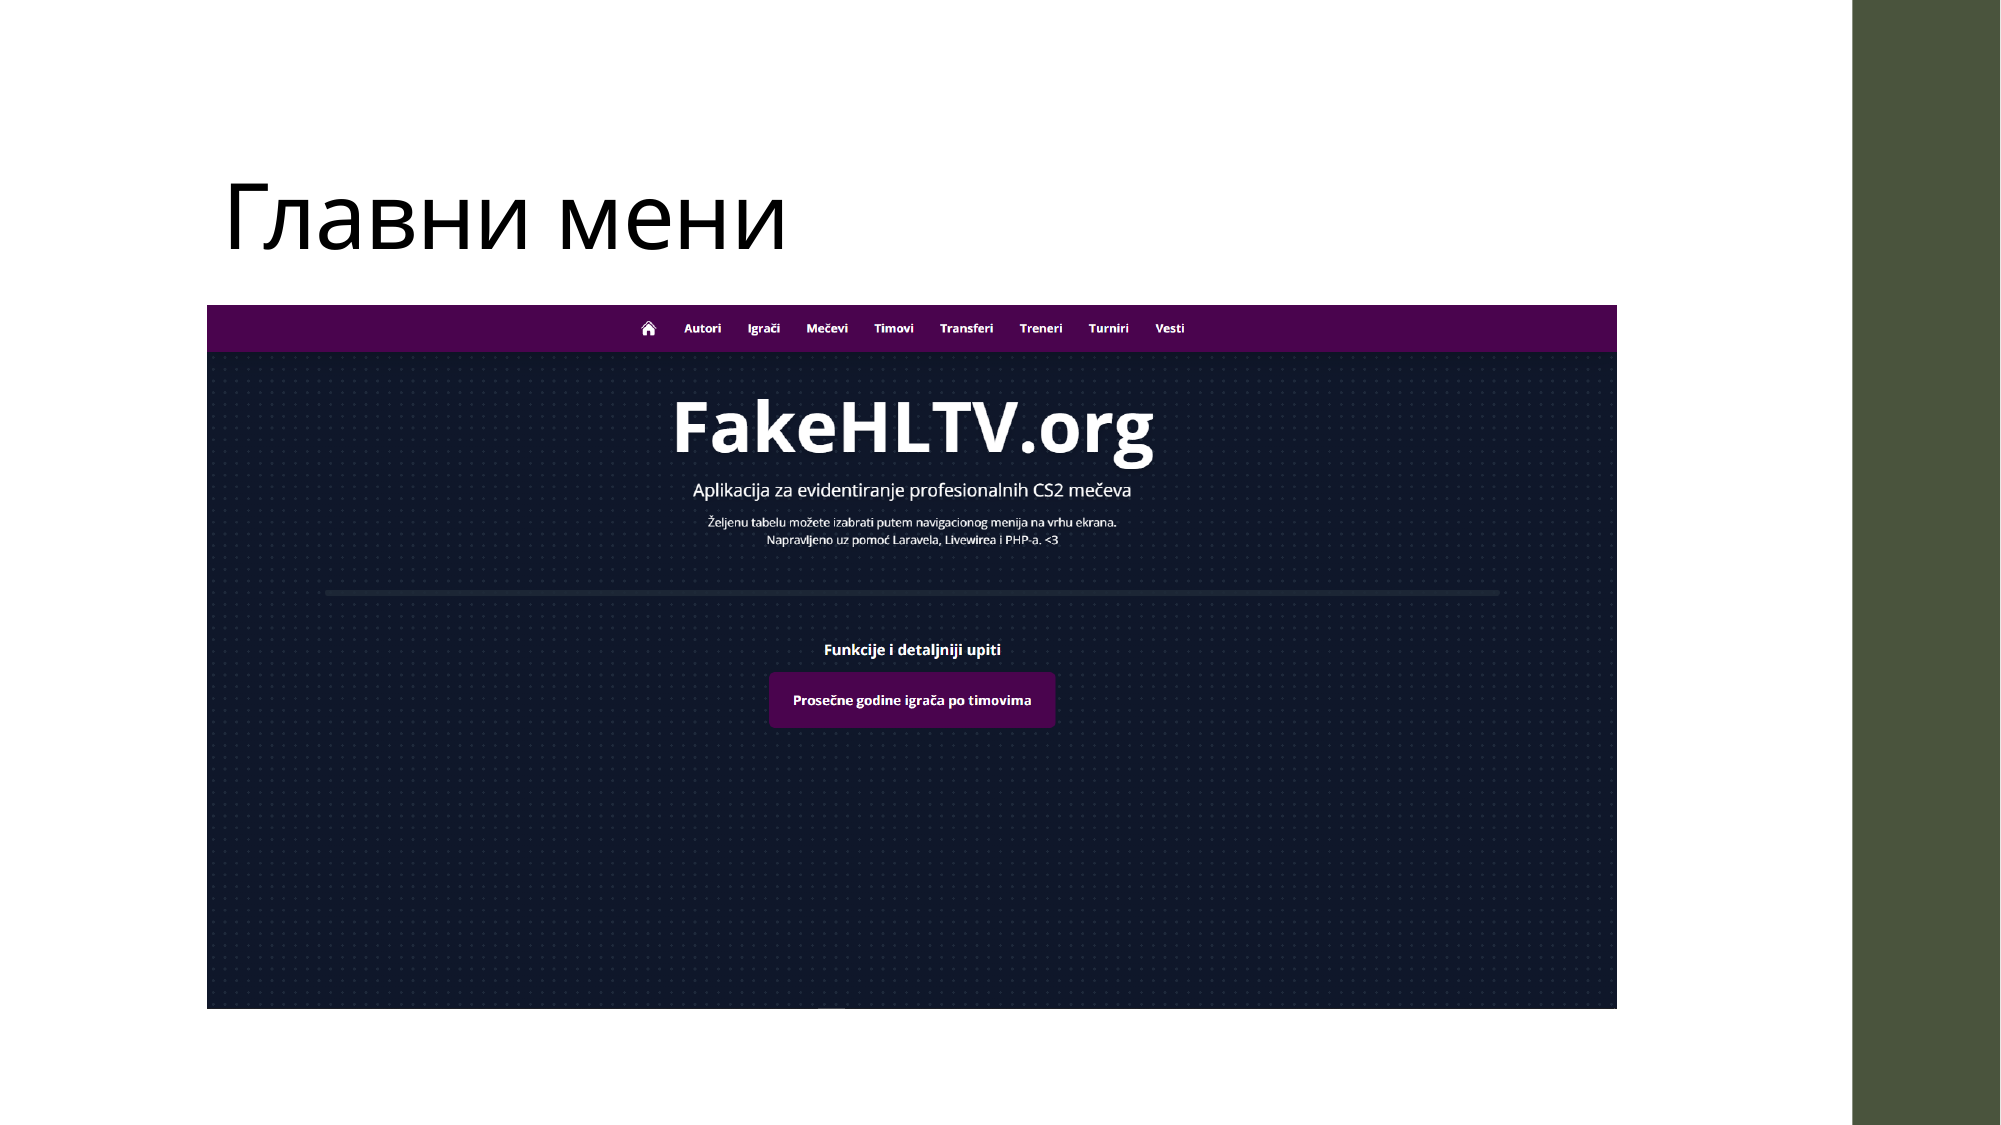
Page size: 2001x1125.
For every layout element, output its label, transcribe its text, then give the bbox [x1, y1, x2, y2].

title Главни мени [206, 60, 1797, 278]
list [206, 304, 1618, 1009]
